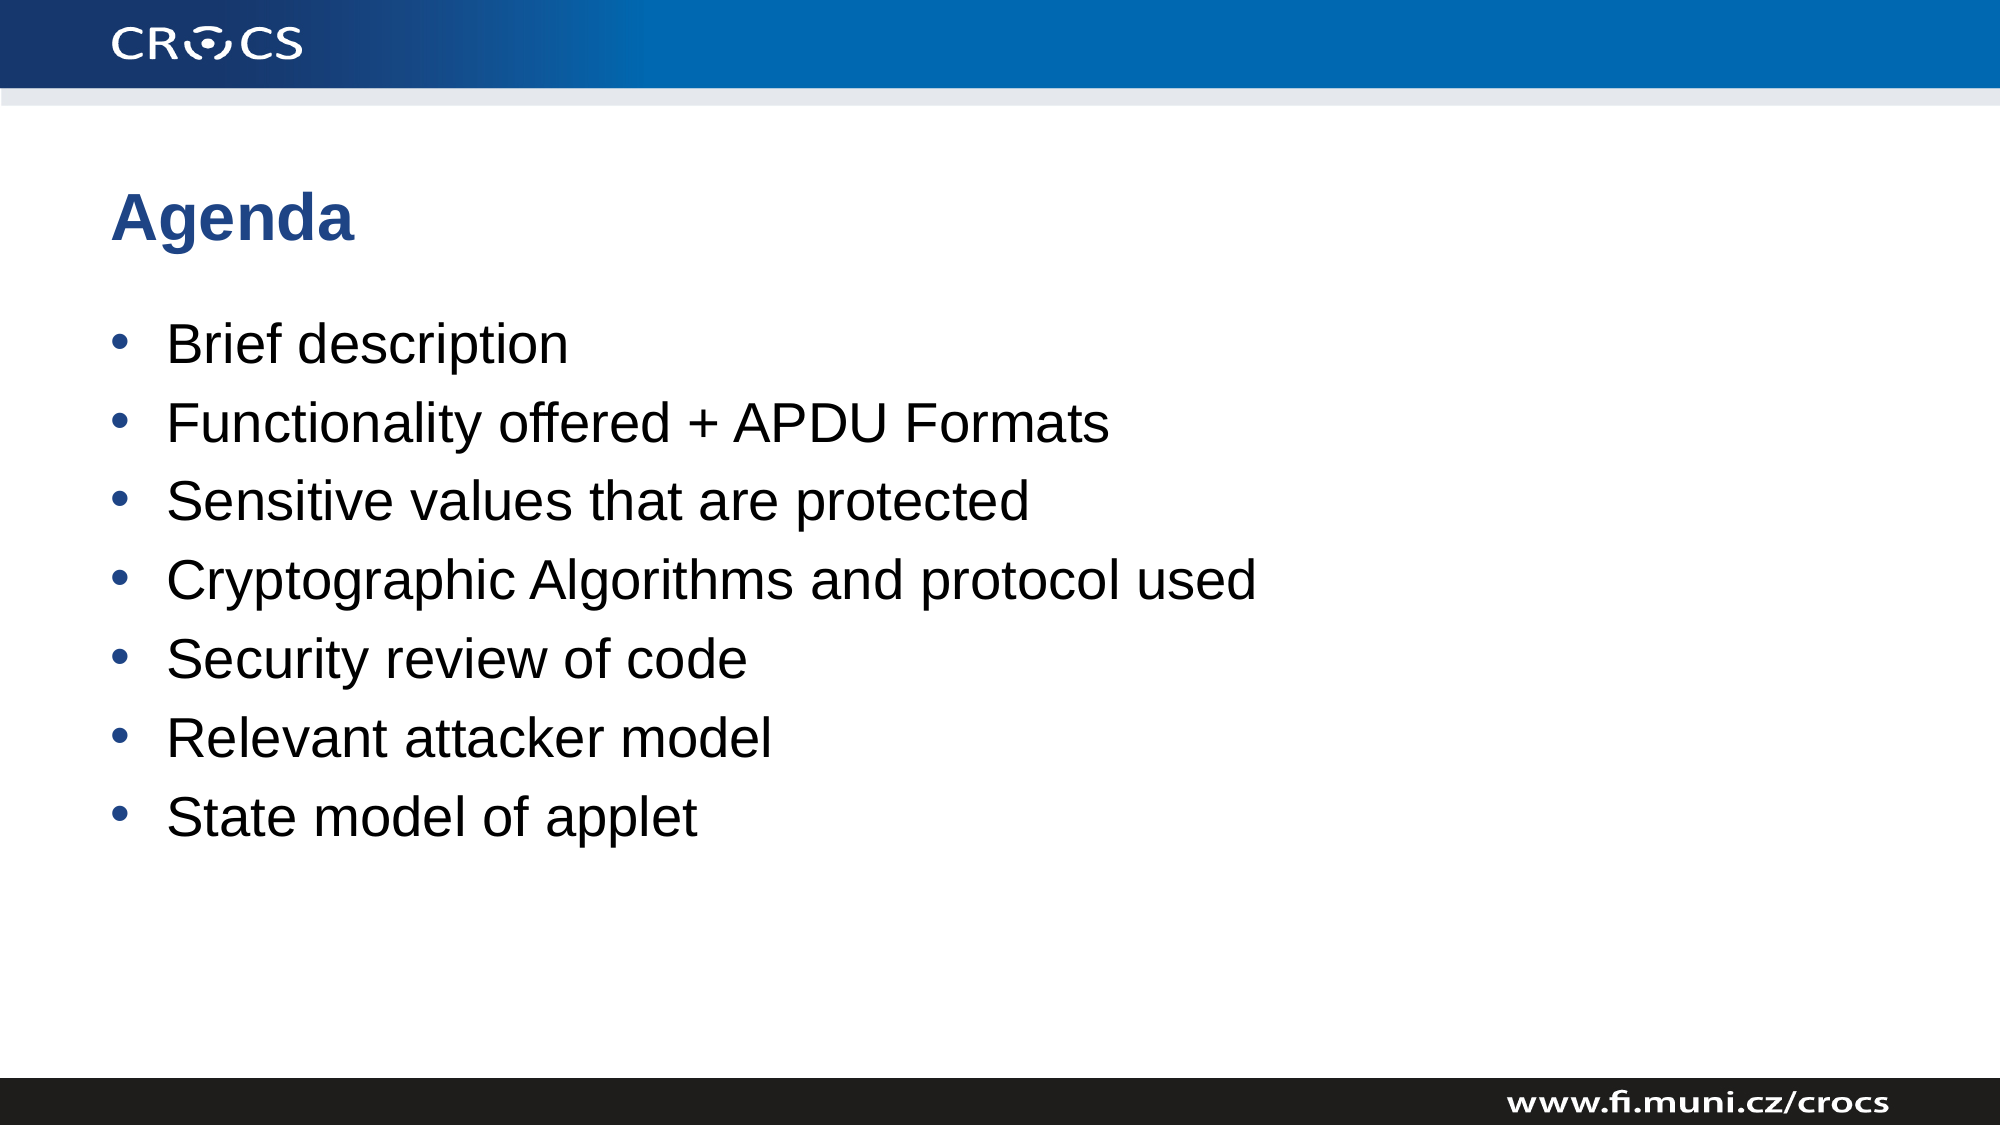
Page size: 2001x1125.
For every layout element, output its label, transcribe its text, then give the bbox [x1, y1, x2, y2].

picture [0, 0, 2000, 1125]
list Brief description Functionality offered + APDU Formats Sensitive values that are protected Cryptographic Algorithms and protocol used Security review of code Relevant attacker model State model of applet [110, 307, 1911, 988]
title Agenda [110, 148, 1911, 279]
